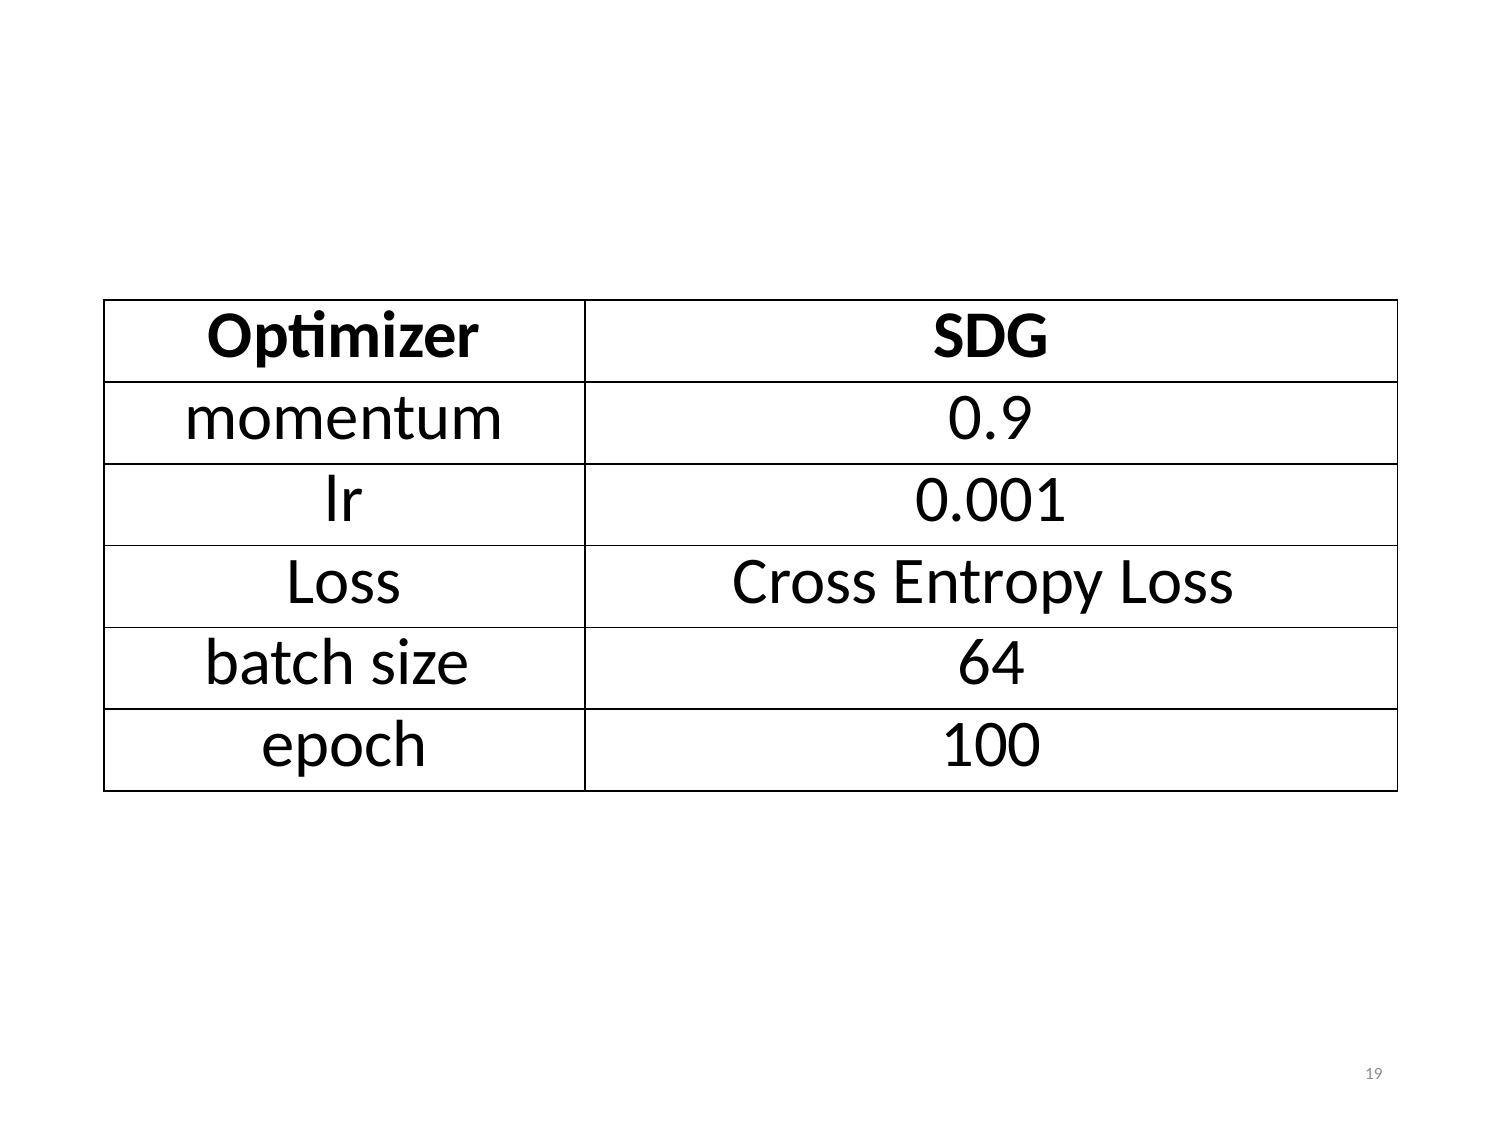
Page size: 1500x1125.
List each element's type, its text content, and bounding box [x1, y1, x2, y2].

table_cell lr [105, 465, 584, 545]
table_cell 100 [586, 710, 1397, 790]
table_cell 0.001 [586, 465, 1397, 545]
table_cell momentum [105, 383, 584, 463]
table_cell batch size [105, 628, 584, 708]
table_header SDG [586, 301, 1397, 381]
table_cell Cross Entropy Loss [586, 546, 1397, 627]
slide_number 19 [1060, 1042, 1398, 1103]
table_cell Loss [105, 546, 584, 627]
table_cell 0.9 [586, 383, 1397, 463]
table_cell 64 [586, 628, 1397, 708]
table_header Optimizer [105, 301, 584, 381]
table_cell epoch [105, 710, 584, 790]
